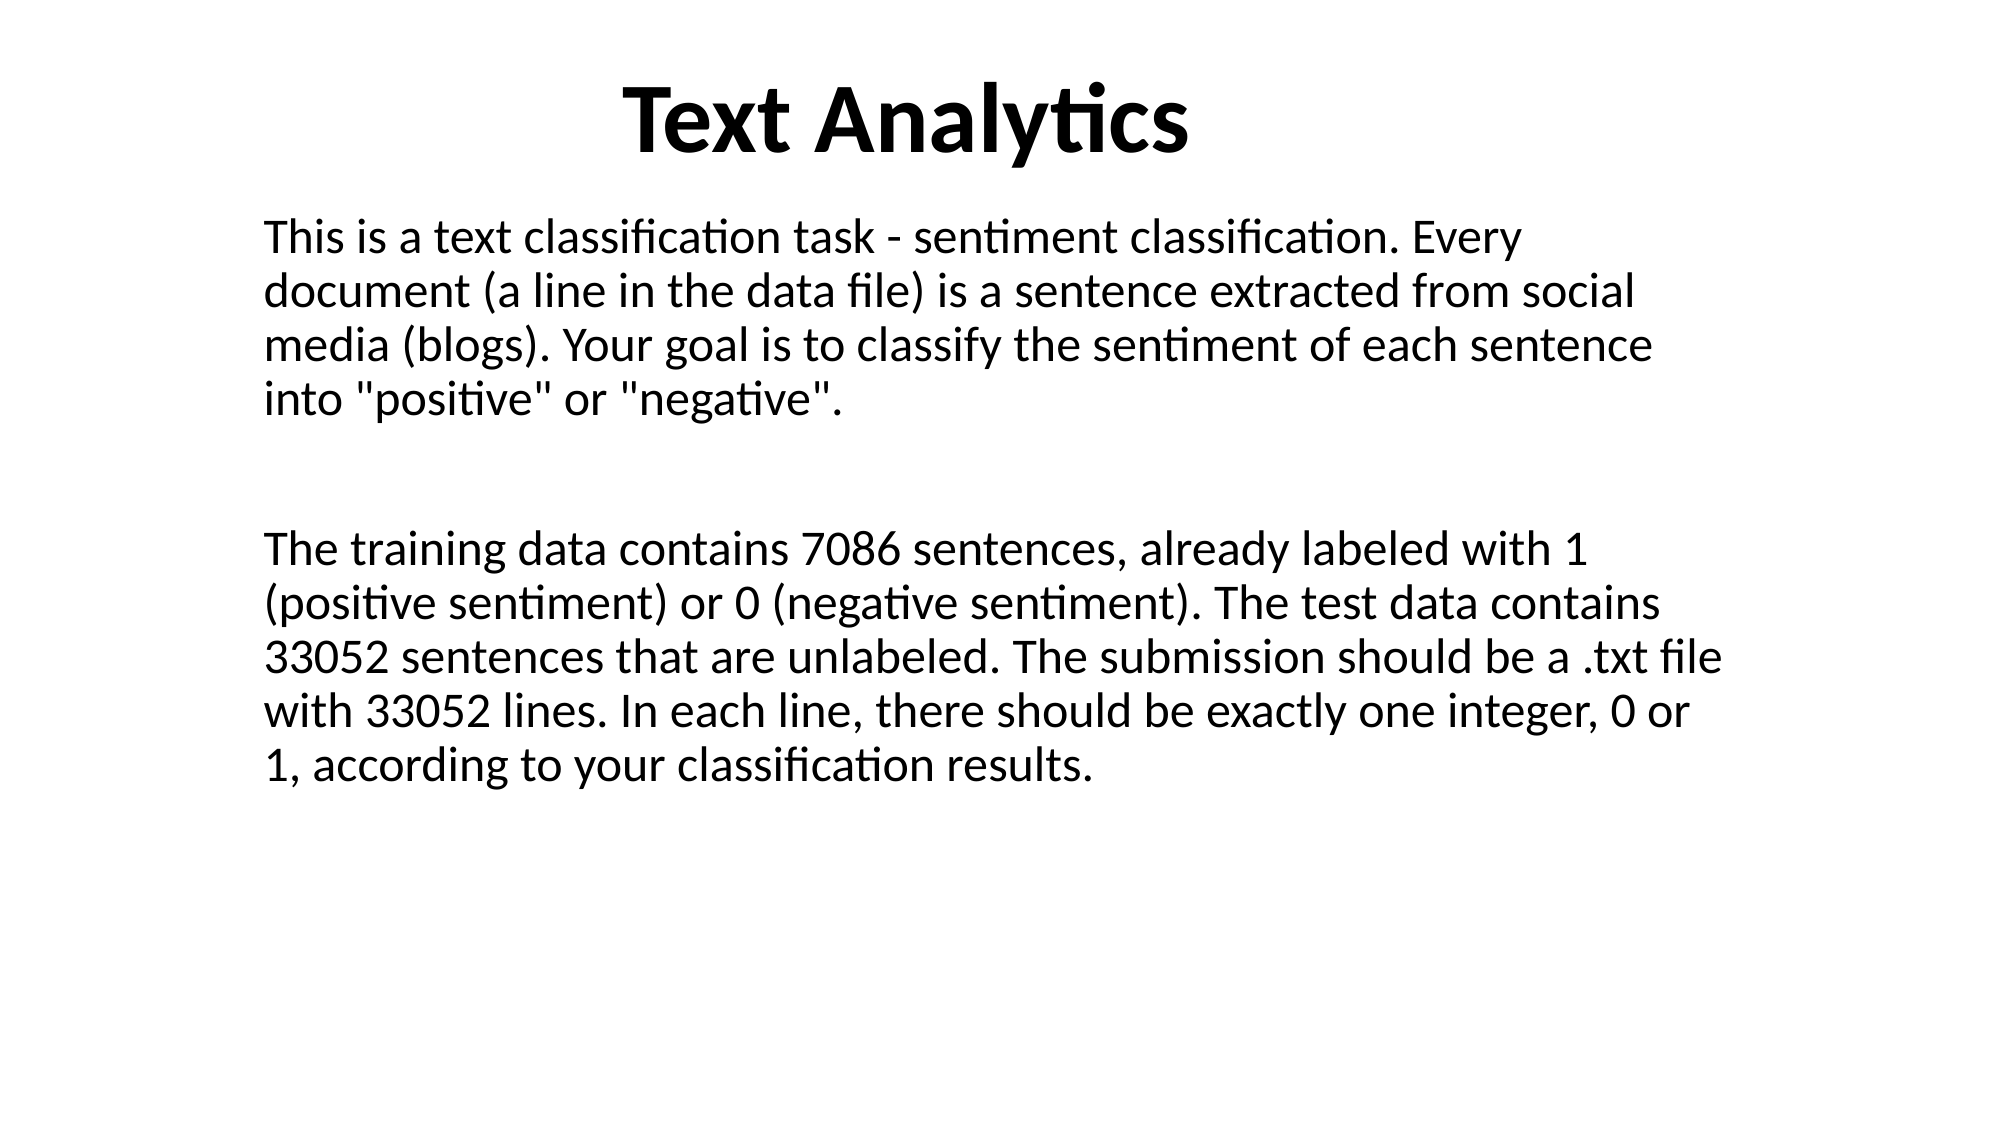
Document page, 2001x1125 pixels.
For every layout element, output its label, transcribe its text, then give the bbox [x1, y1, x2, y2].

text_box Text Analytics [228, 34, 1585, 191]
subtitle This is a text classification task - sentiment classification. Every document (a line in the data file) is a sentence extracted from social media (blogs). Your goal is to classify the sentiment of each sentence into "positive" or "negative". The training data contains 7086 sentences, already labeled with 1 (positive sentiment) or 0 (negative sentiment). The test data contains 33052 sentences that are unlabeled. The submission should be a .txt file with 33052 lines. In each line, there should be exactly one integer, 0 or 1, according to your classification results. [248, 202, 1750, 863]
